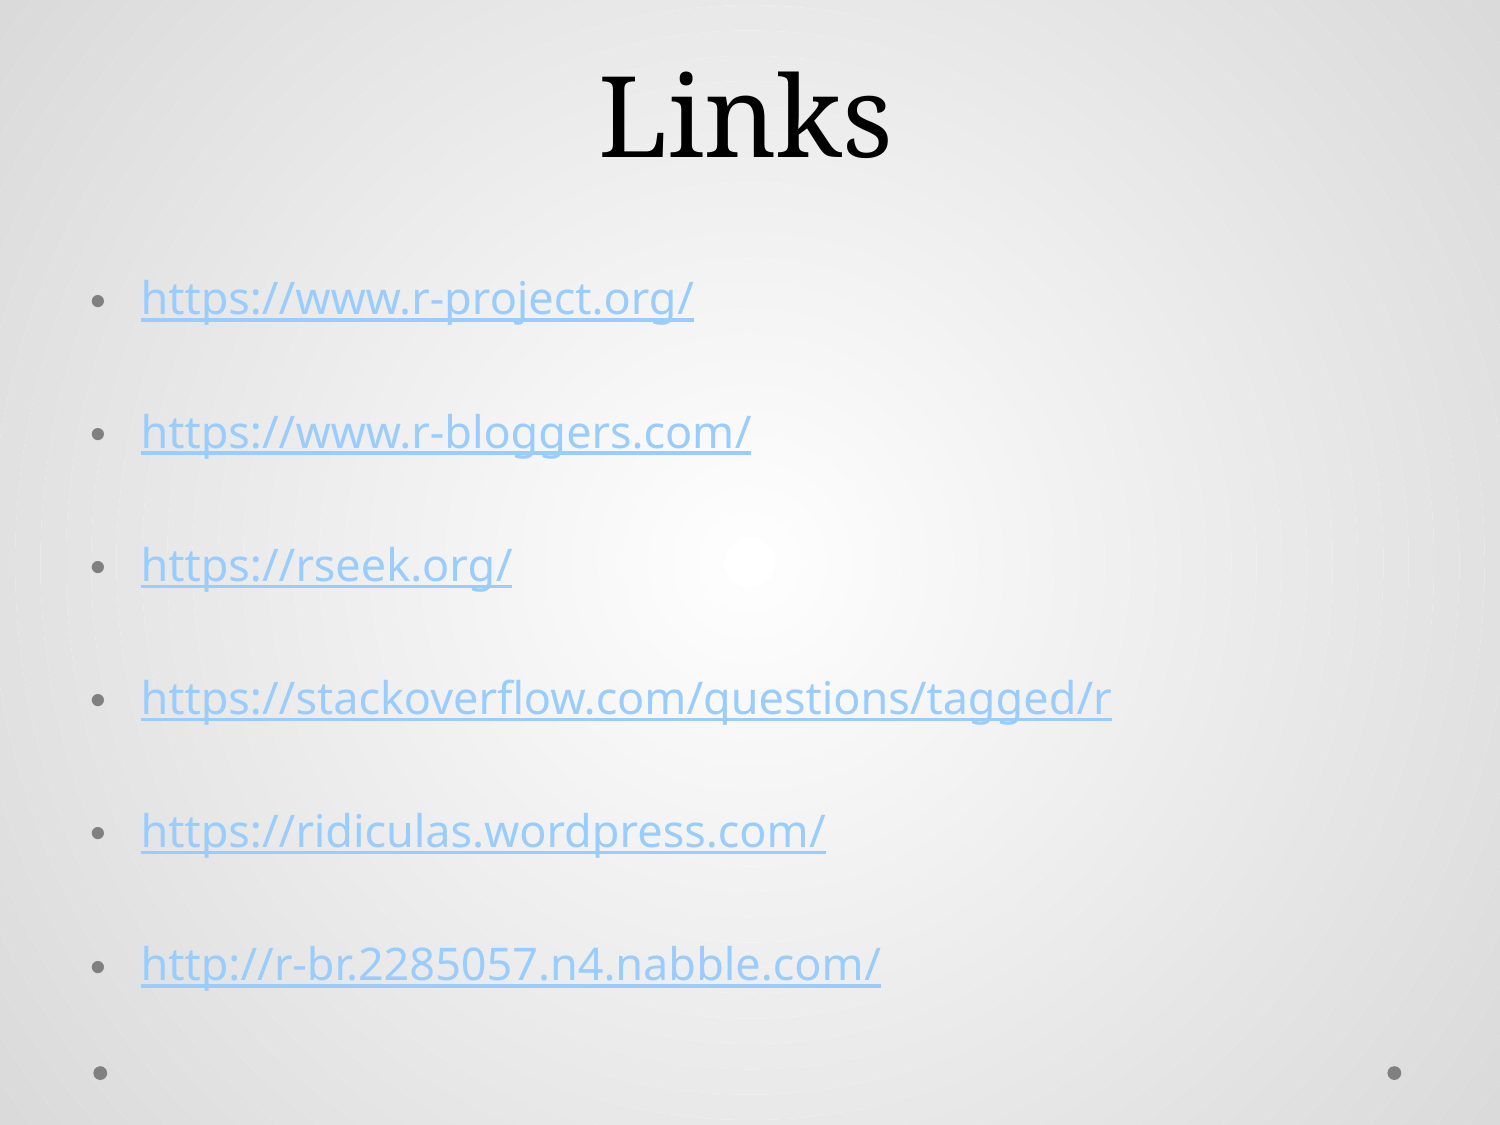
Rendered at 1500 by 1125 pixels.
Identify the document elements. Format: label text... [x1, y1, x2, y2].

list https://www.r-project.org/ https://www.r-bloggers.com/ https://rseek.org/ https://stackoverflow.com/questions/tagged/r https://ridiculas.wordpress.com/ http://r-br.2285057.n4.nabble.com/ [75, 262, 1425, 1005]
title Links [70, 0, 1421, 188]
